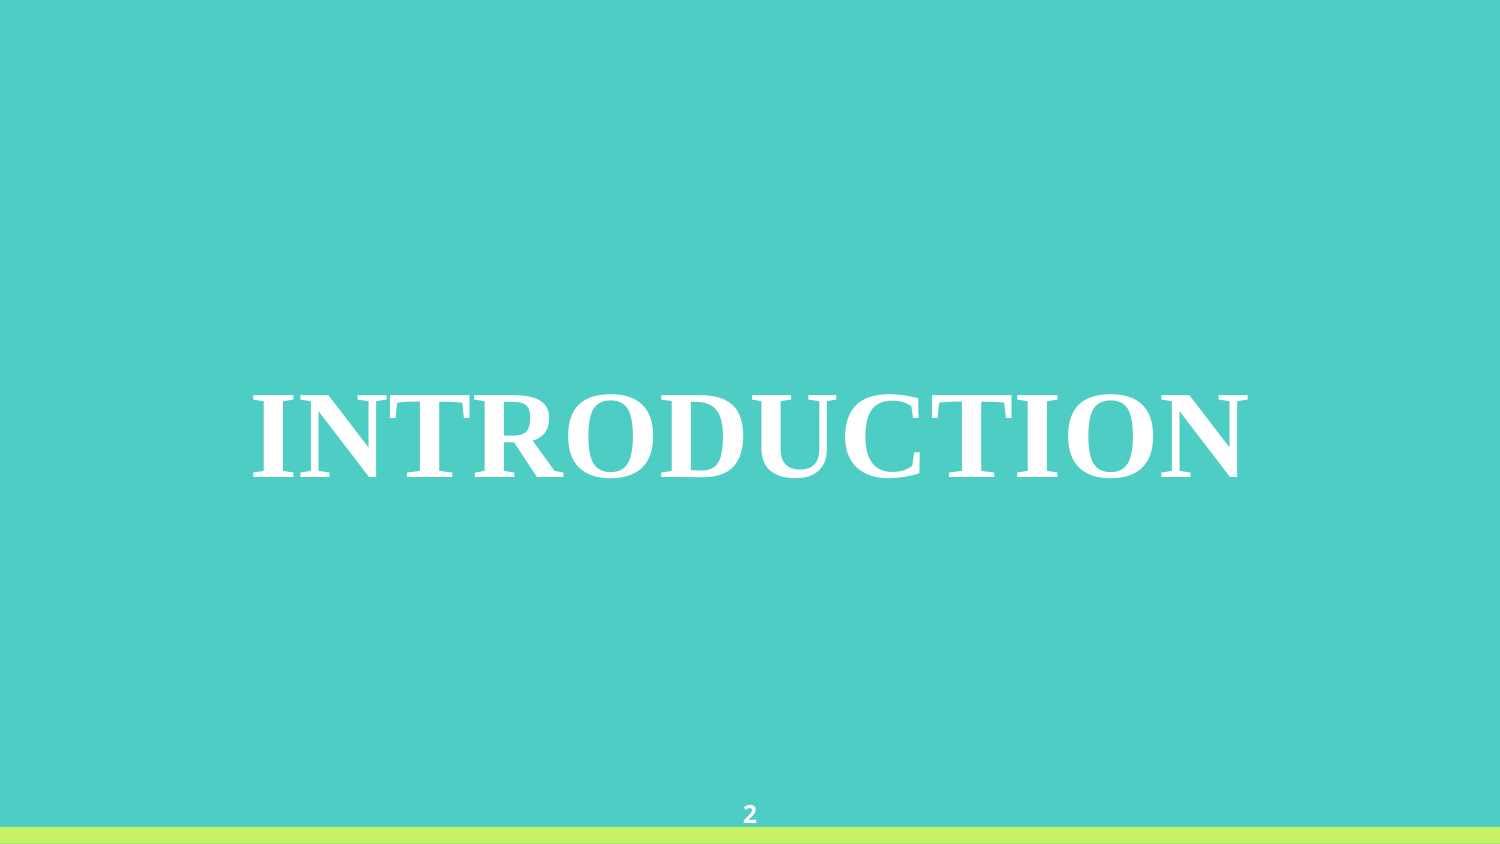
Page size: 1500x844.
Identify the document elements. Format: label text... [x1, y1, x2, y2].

slide_number 2 [705, 783, 795, 835]
title INTRODUCTION [159, 326, 1341, 518]
